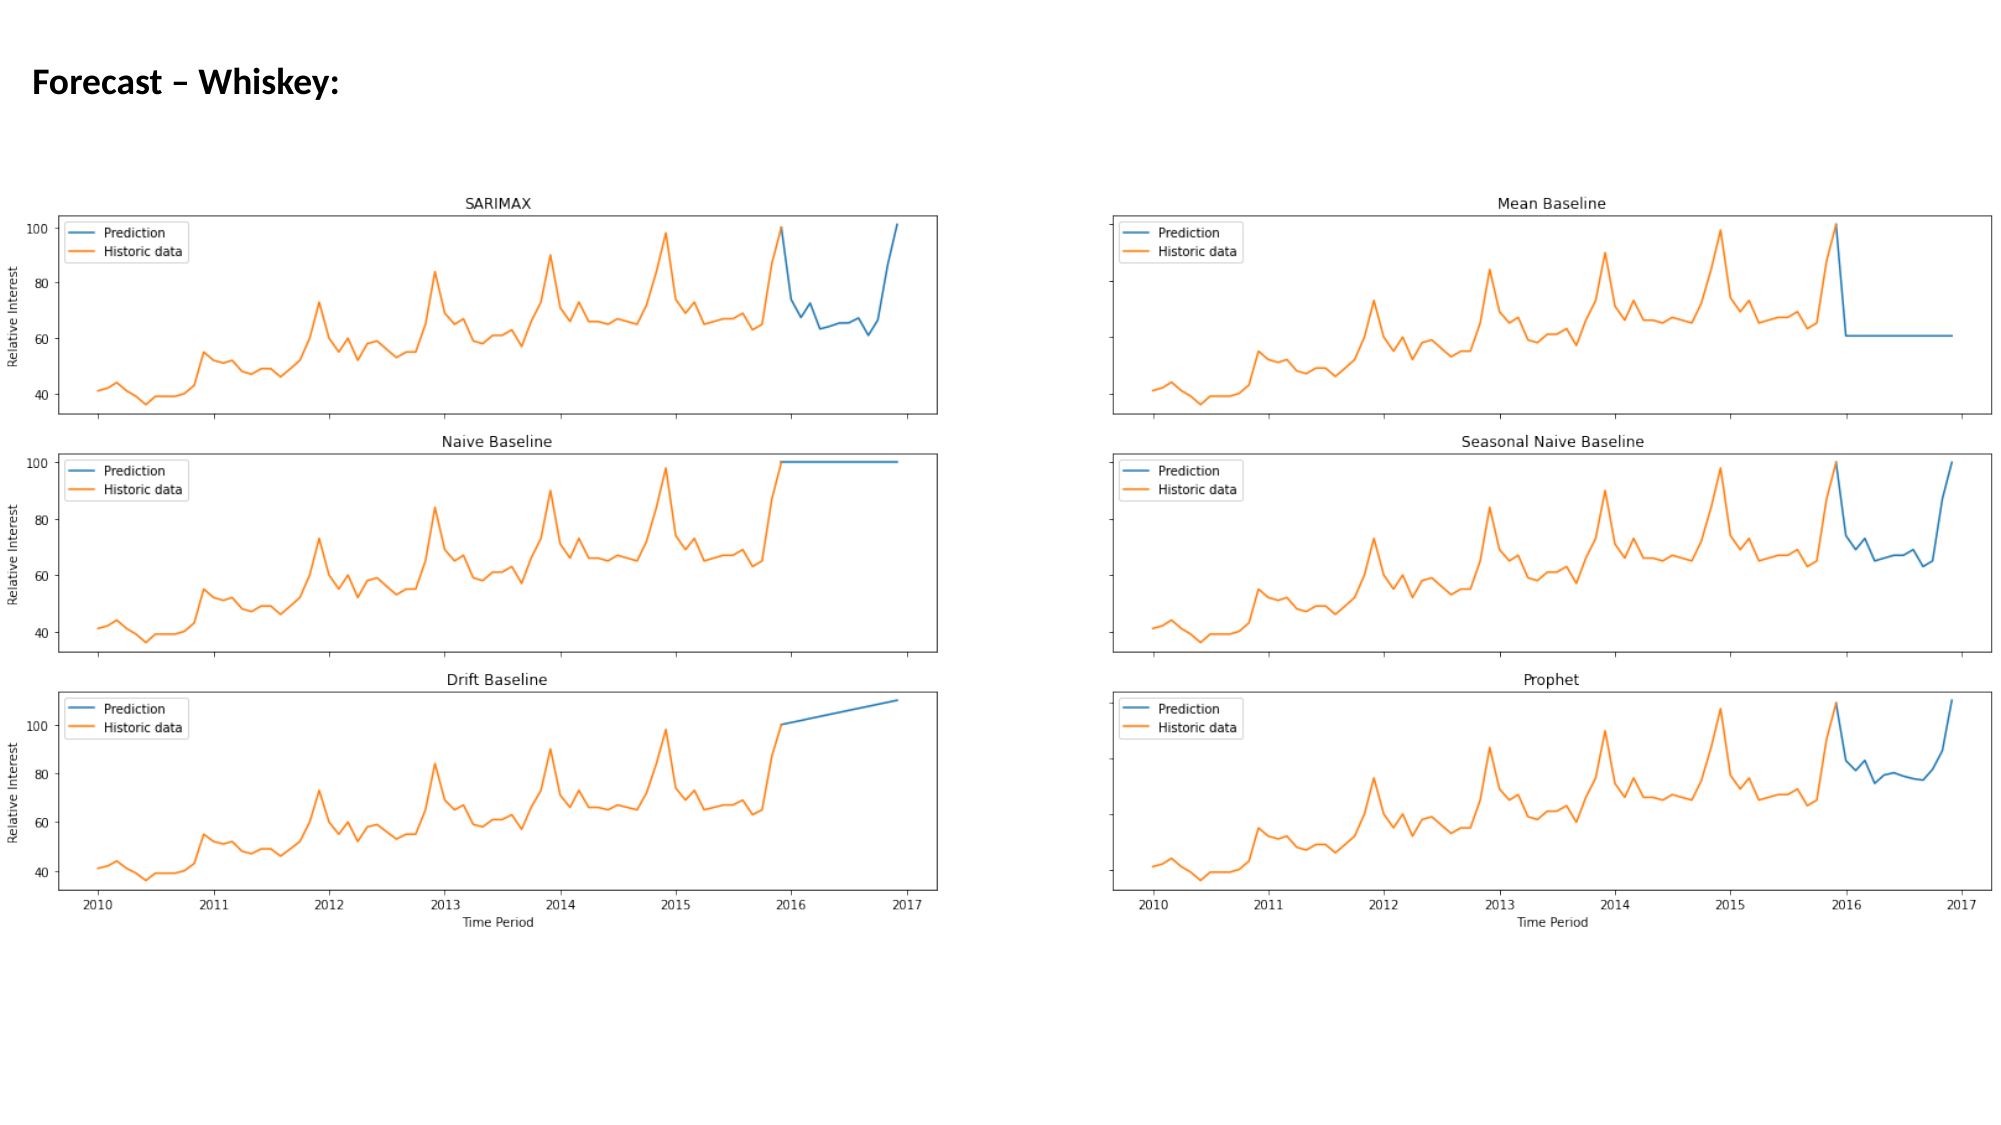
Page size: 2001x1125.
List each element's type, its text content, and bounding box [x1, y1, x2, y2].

picture [0, 188, 2000, 937]
text_box Forecast – Whiskey: [17, 49, 447, 110]
